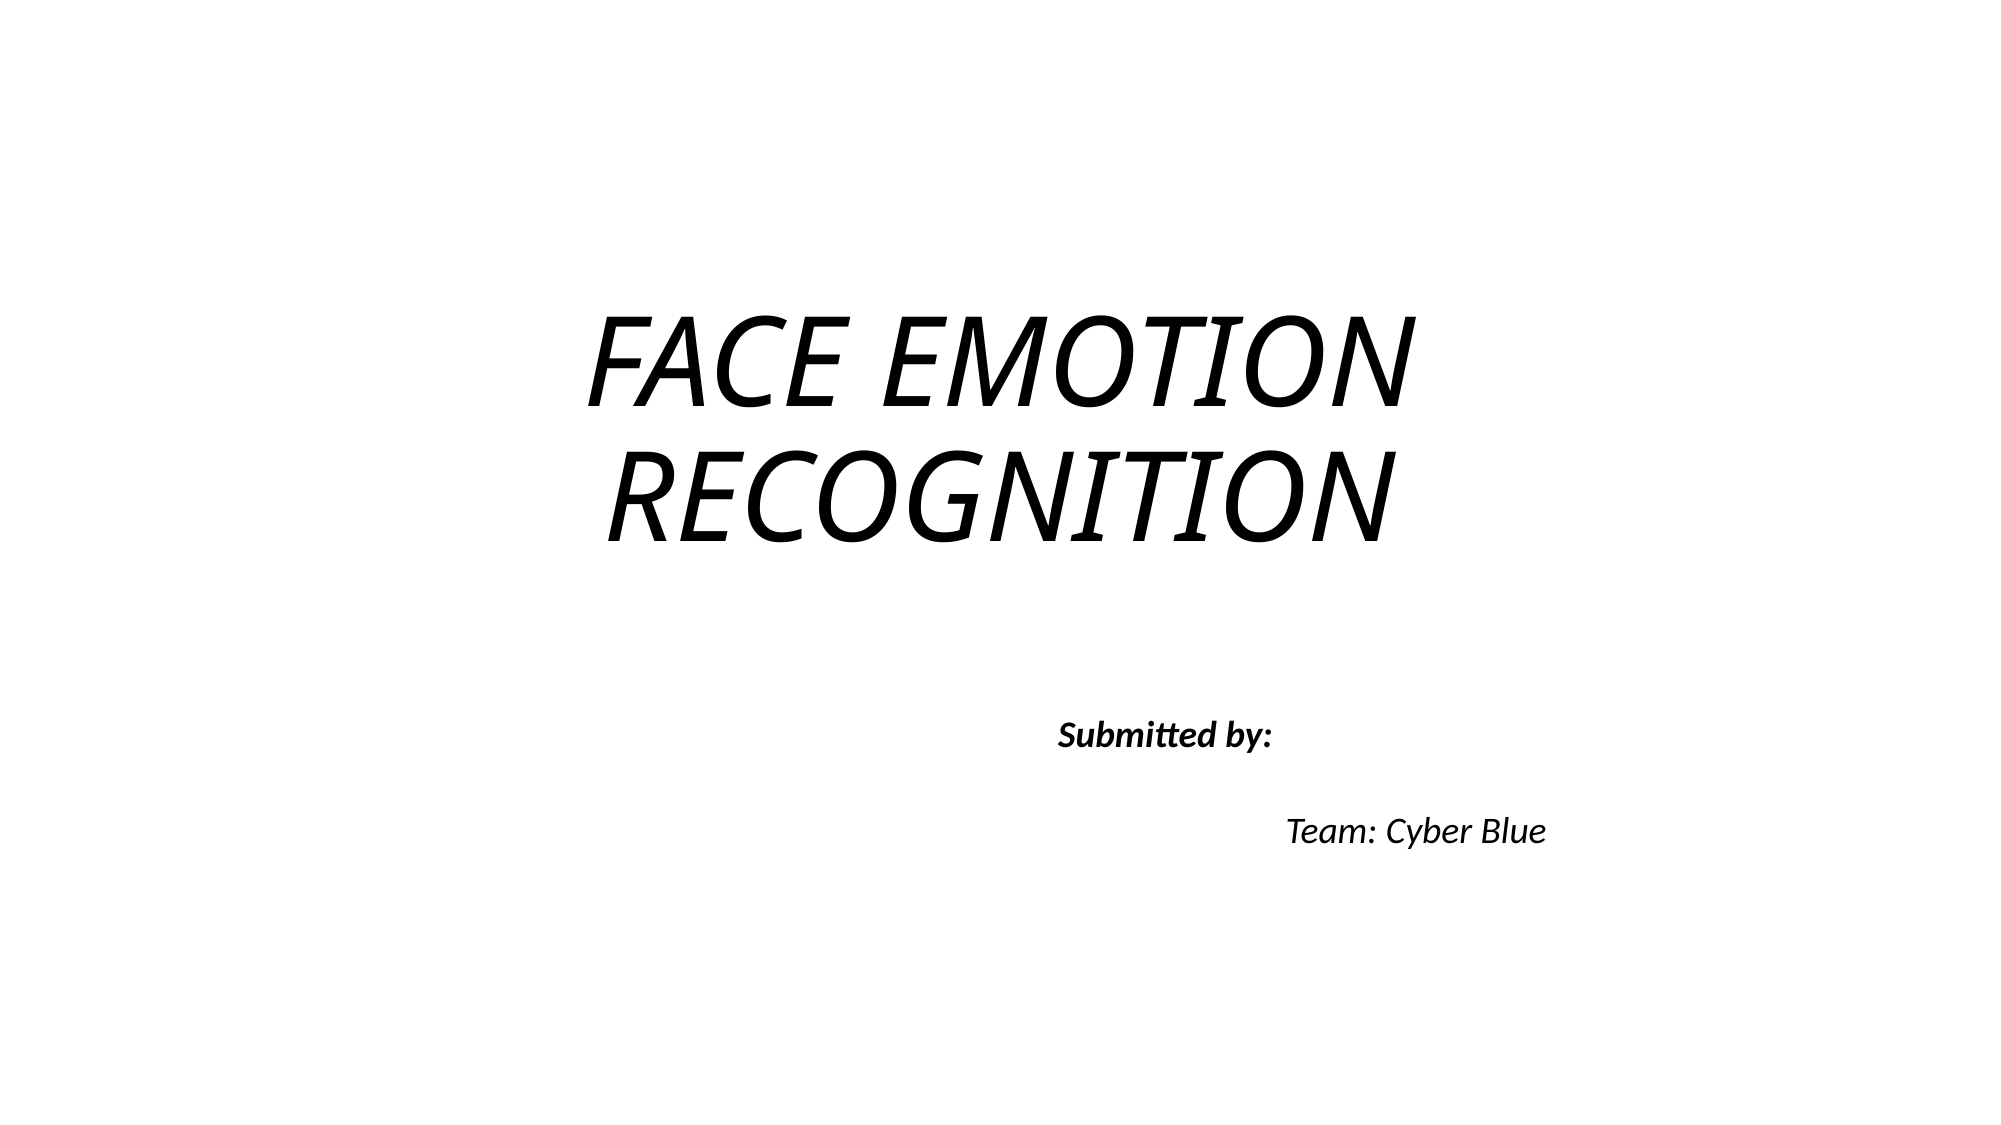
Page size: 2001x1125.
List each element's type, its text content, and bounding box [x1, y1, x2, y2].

subtitle Submitted by: Team: Cyber Blue [249, 590, 1750, 863]
title FACE EMOTION RECOGNITION [249, 184, 1750, 576]
